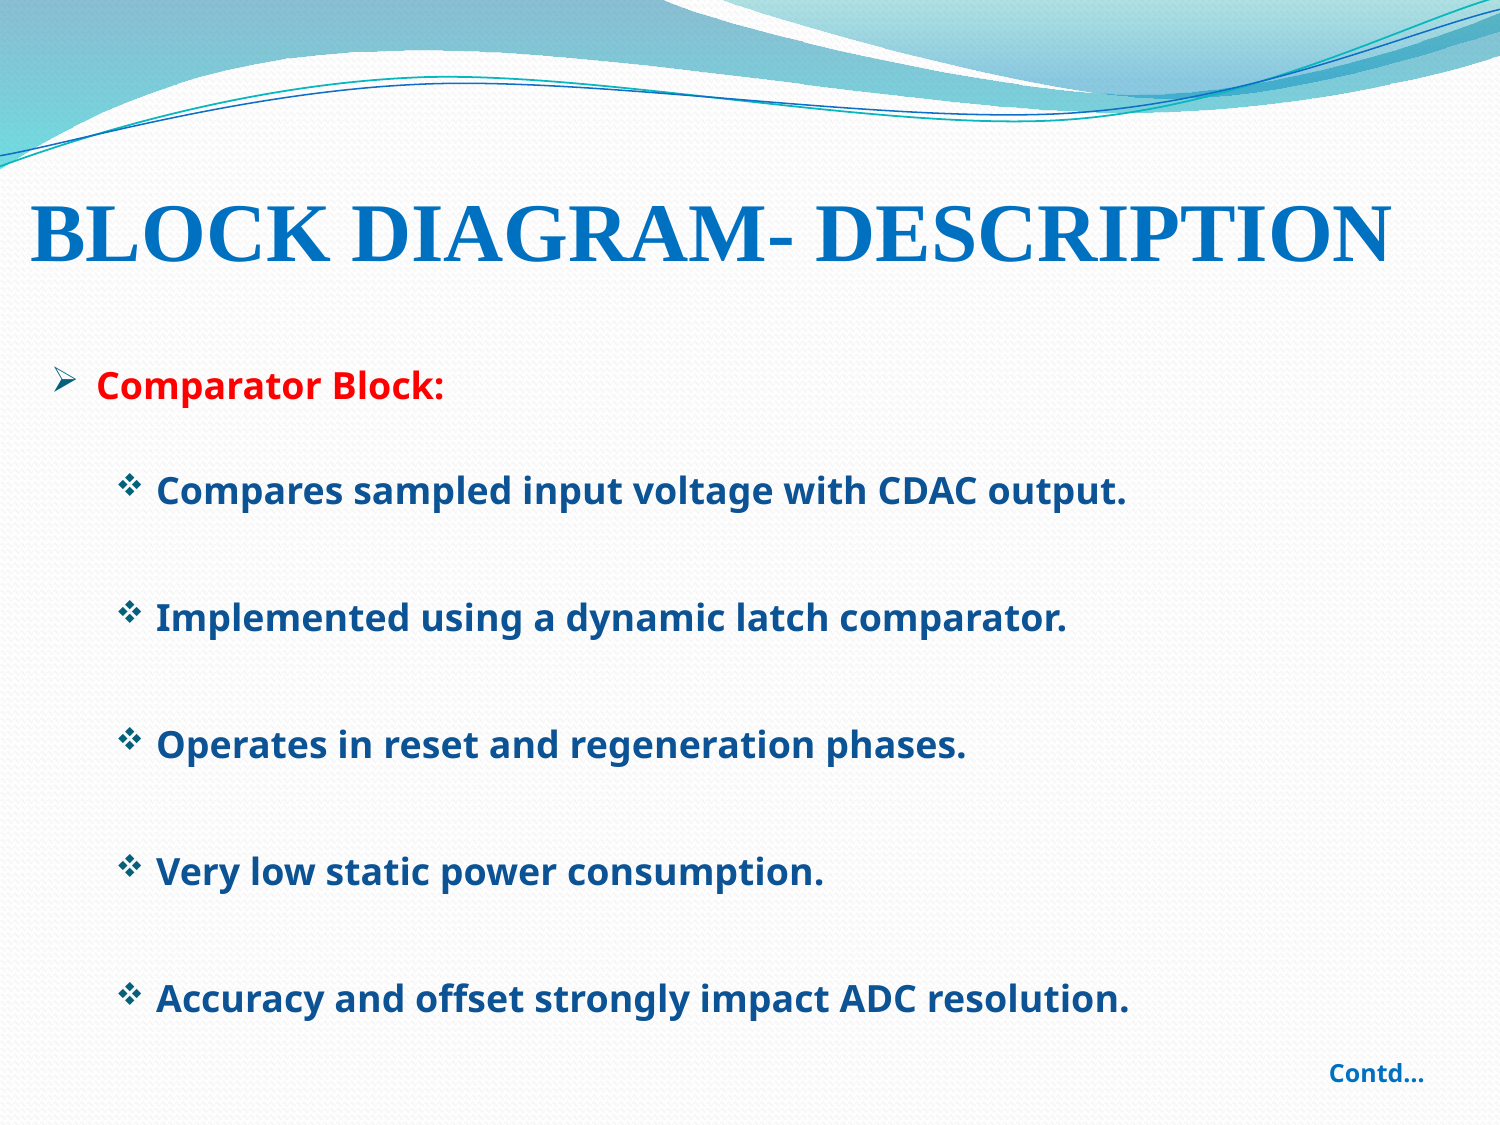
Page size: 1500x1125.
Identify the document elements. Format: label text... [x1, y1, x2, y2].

text_box Contd… [1314, 1050, 1500, 1096]
title BLOCK DIAGRAM- DESCRIPTION [30, 91, 1478, 279]
list Comparator Block: Compares sampled input voltage with CDAC output. Implemented using a dynamic latch comparator. Operates in reset and regeneration phases. Very low static power consumption. Accuracy and offset strongly impact ADC resolution. [36, 354, 1462, 1040]
